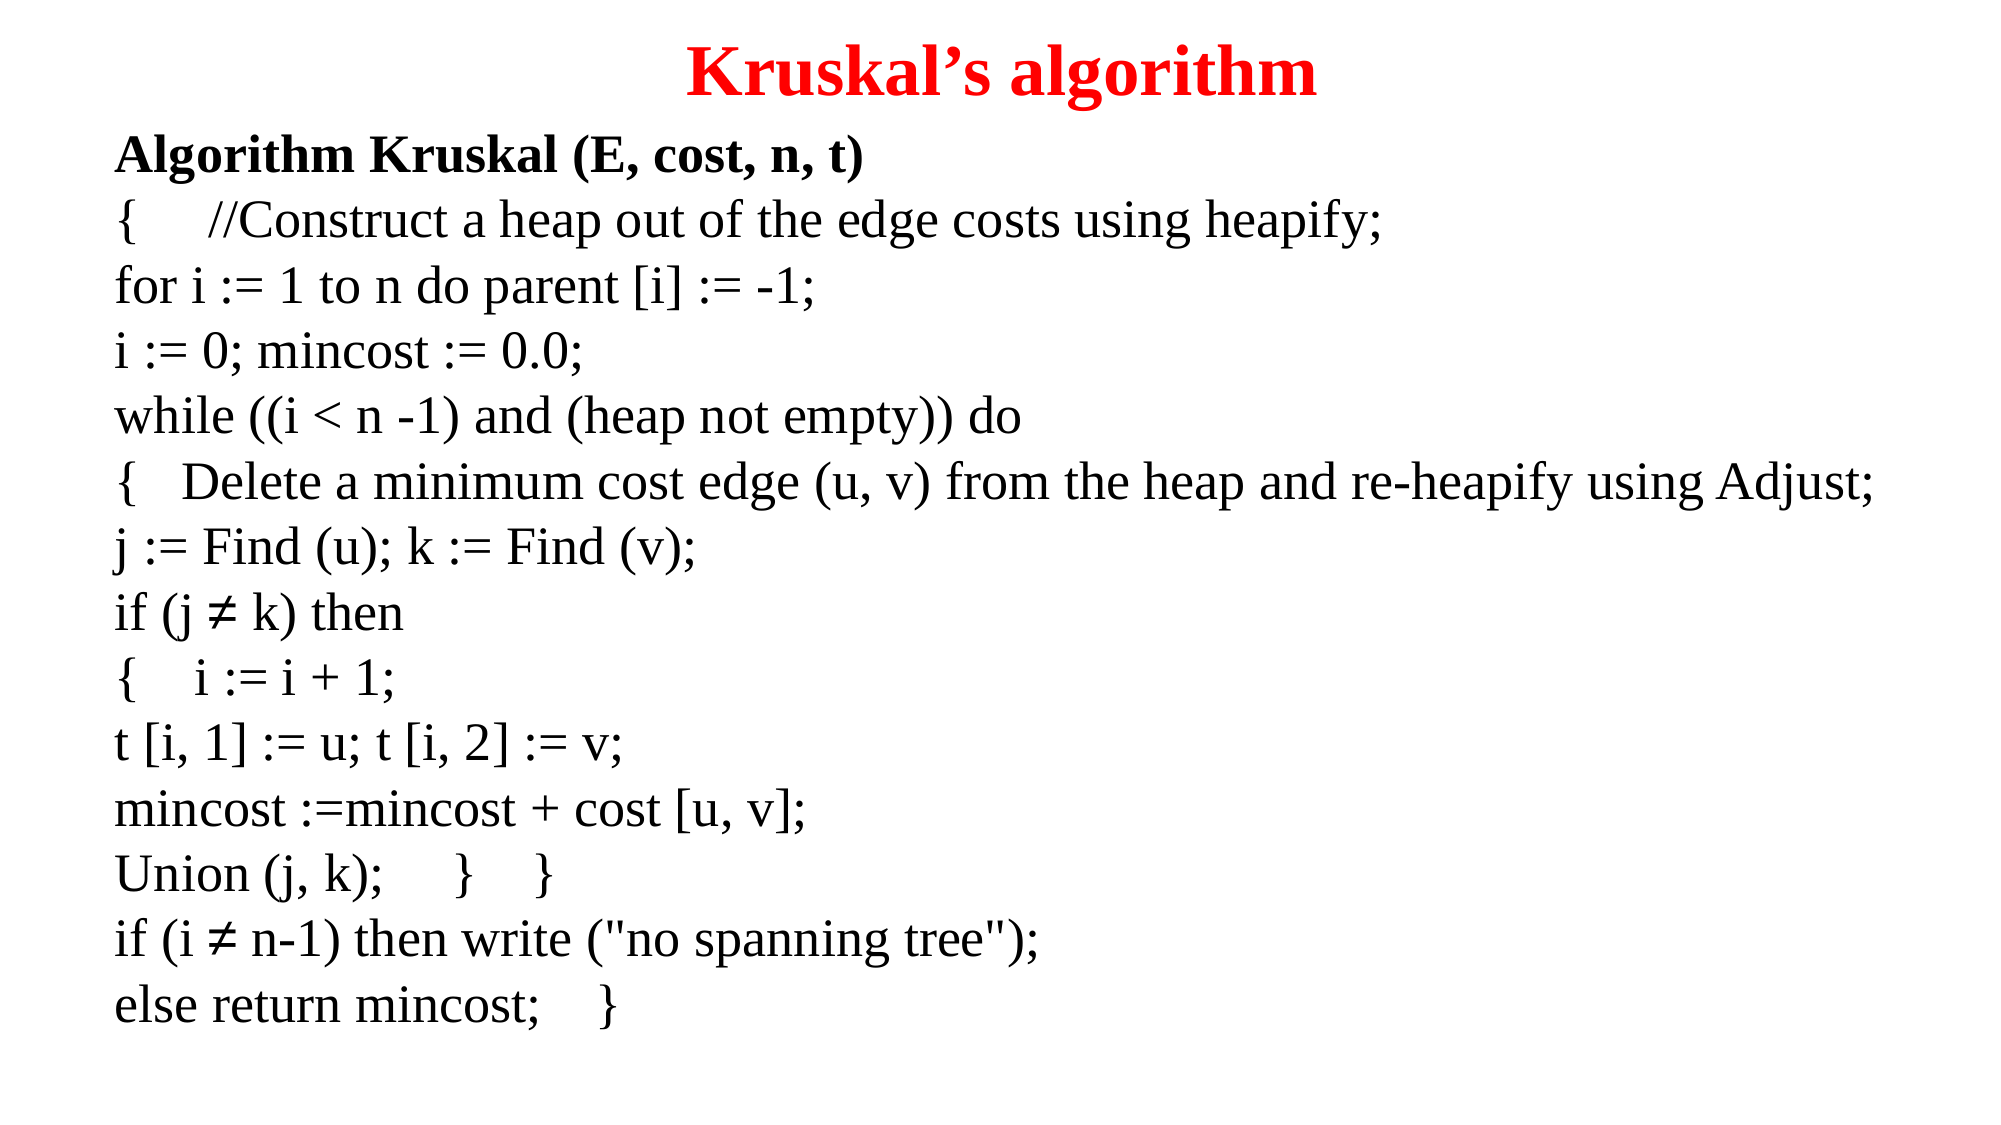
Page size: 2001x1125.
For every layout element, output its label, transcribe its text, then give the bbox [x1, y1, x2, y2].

list Algorithm Kruskal (E, cost, n, t) { //Construct a heap out of the edge costs using heapify; for i := 1 to n do parent [i] := -1; i := 0; mincost := 0.0; while ((i < n -1) and (heap not empty)) do { Delete a minimum cost edge (u, v) from the heap and re-heapify using Adjust; j := Find (u); k := Find (v); if (j ≠ k) then { i := i + 1; t [i, 1] := u; t [i, 2] := v; mincost :=mincost + cost [u, v]; Union (j, k); } } if (i ≠ n-1) then write ("no spanning tree"); else return mincost; } [99, 110, 1901, 1073]
title Kruskal’s algorithm [102, 18, 1903, 115]
